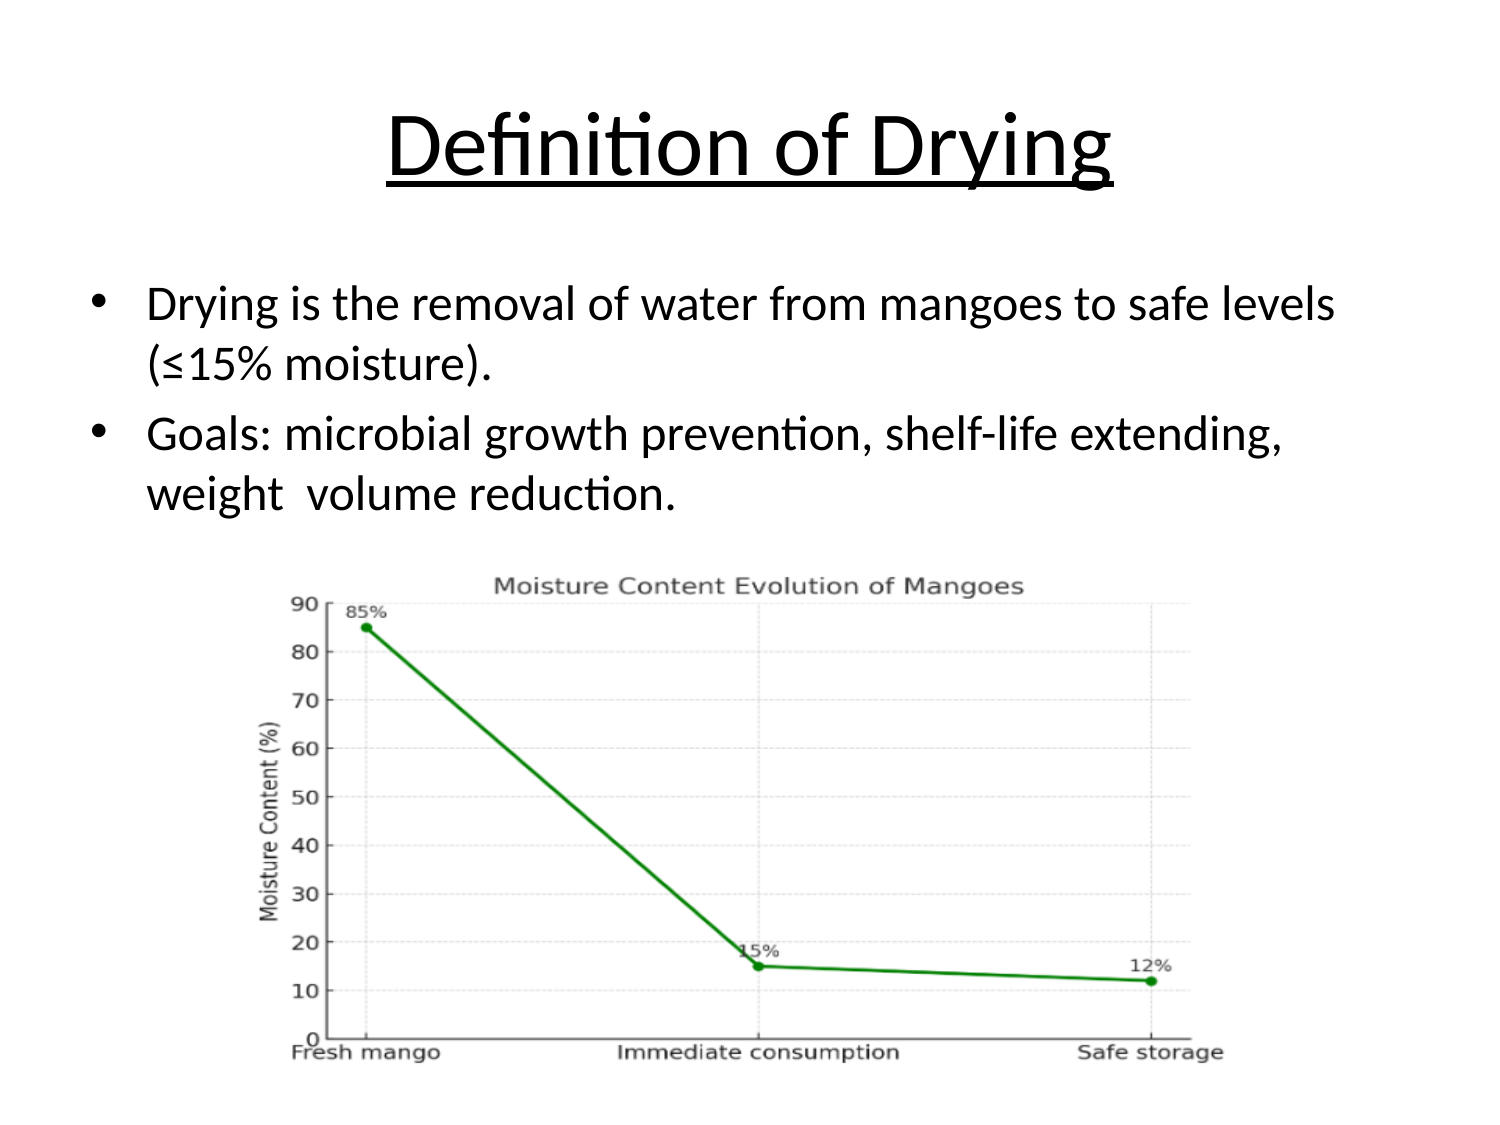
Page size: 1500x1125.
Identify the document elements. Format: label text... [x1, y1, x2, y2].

list Drying is the removal of water from mangoes to safe levels (≤15% moisture). Goals: microbial growth prevention, shelf-life extending, weight volume reduction. [75, 262, 1425, 1005]
picture [210, 562, 1254, 1077]
title Definition of Drying [75, 45, 1425, 233]
